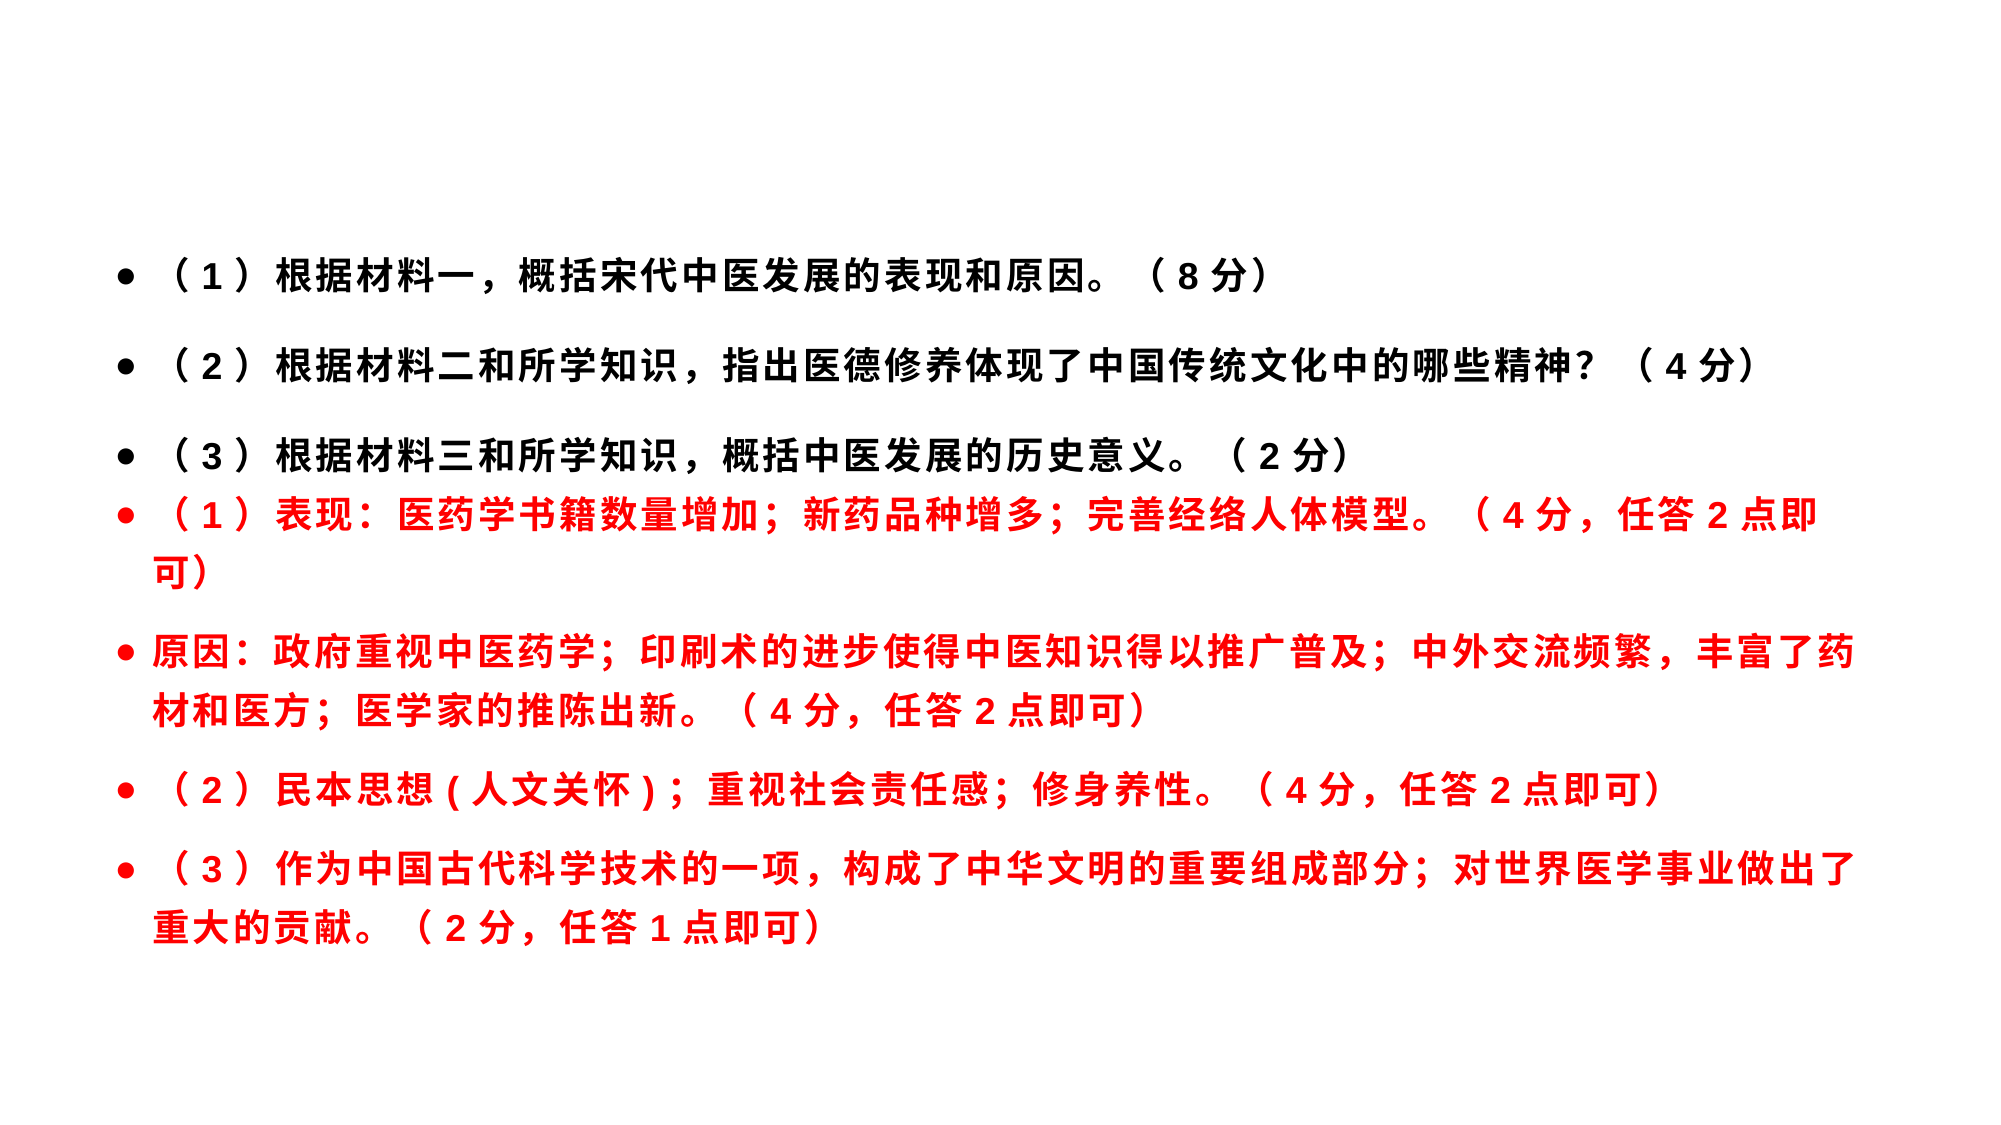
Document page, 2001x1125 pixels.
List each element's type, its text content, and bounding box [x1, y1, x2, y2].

list （1）根据材料一，概括宋代中医发展的表现和原因。（8分） （2）根据材料二和所学知识，指出医德修养体现了中国传统文化中的哪些精神？（4分） （3）根据材料三和所学知识，概括中医发展的历史意义。（2分） （1）表现：医药学书籍数量增加；新药品种增多；完善经络人体模型。（4分，任答2点即可） 原因：政府重视中医药学；印刷术的进步使得中医知识得以推广普及；中外交流频繁，丰富了药材和医方；医学家的推陈出新。（4分，任答2点即可） （2）民本思想(人文关怀)；重视社会责任感；修身养性。（4分，任答2点即可） （3）作为中国古代科学技术的一项，构成了中华文明的重要组成部分；对世界医学事业做出了重大的贡献。（2分，任答1点即可） [99, 244, 1900, 1026]
